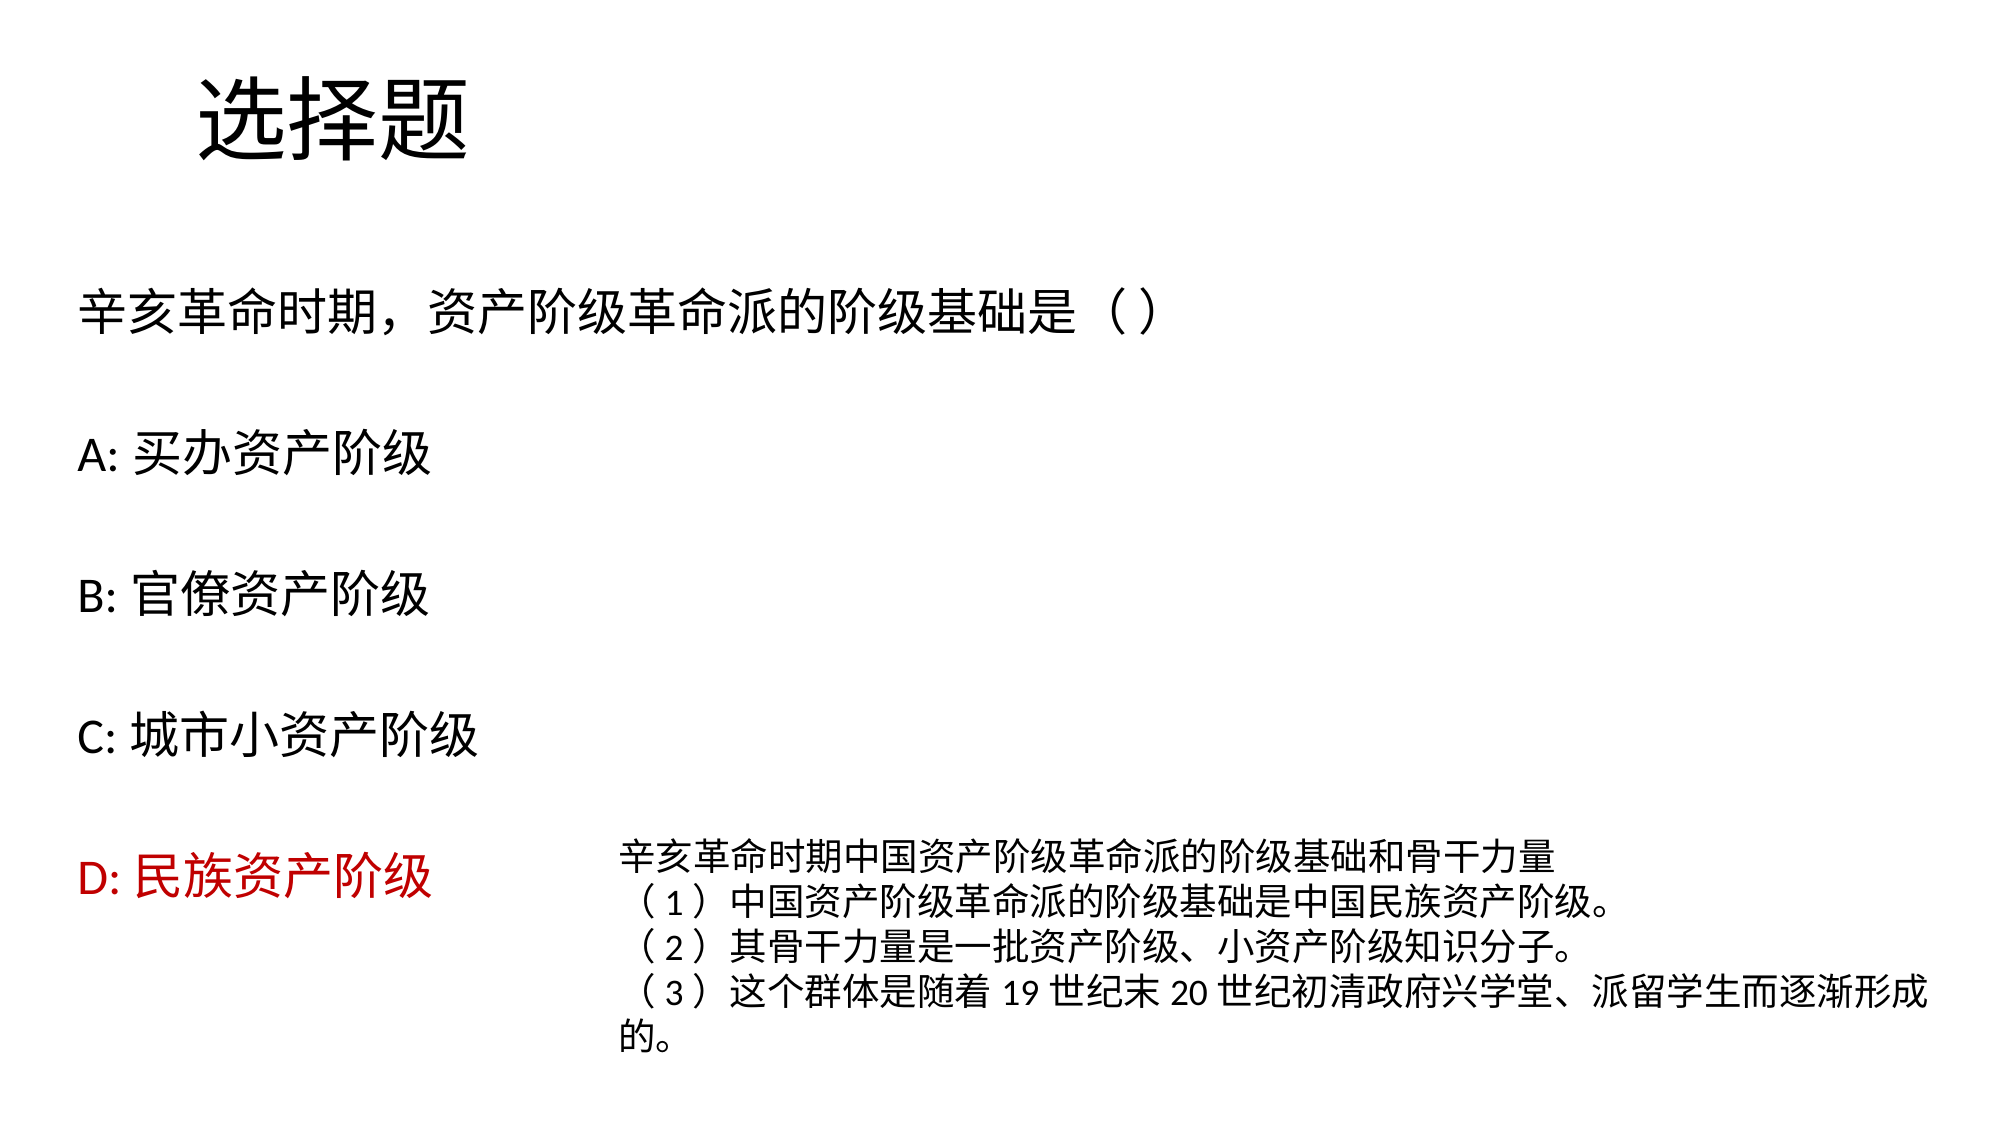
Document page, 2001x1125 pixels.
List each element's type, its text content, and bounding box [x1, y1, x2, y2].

title 选择题 [137, 14, 1863, 213]
list 辛亥革命时期，资产阶级革命派的阶级基础是（ ） A:买办资产阶级 B:官僚资产阶级 C:城市小资产阶级 D:民族资产阶级 [62, 213, 2000, 1061]
text_box 辛亥革命时期中国资产阶级革命派的阶级基础和骨干力量 （1）中国资产阶级革命派的阶级基础是中国民族资产阶级。 （2）其骨干力量是一批资产阶级、小资产阶级知识分子。 （3）这个群体是随着19世纪末20世纪初清政府兴学堂、派留学生而逐渐形成的。 [603, 825, 1971, 1066]
